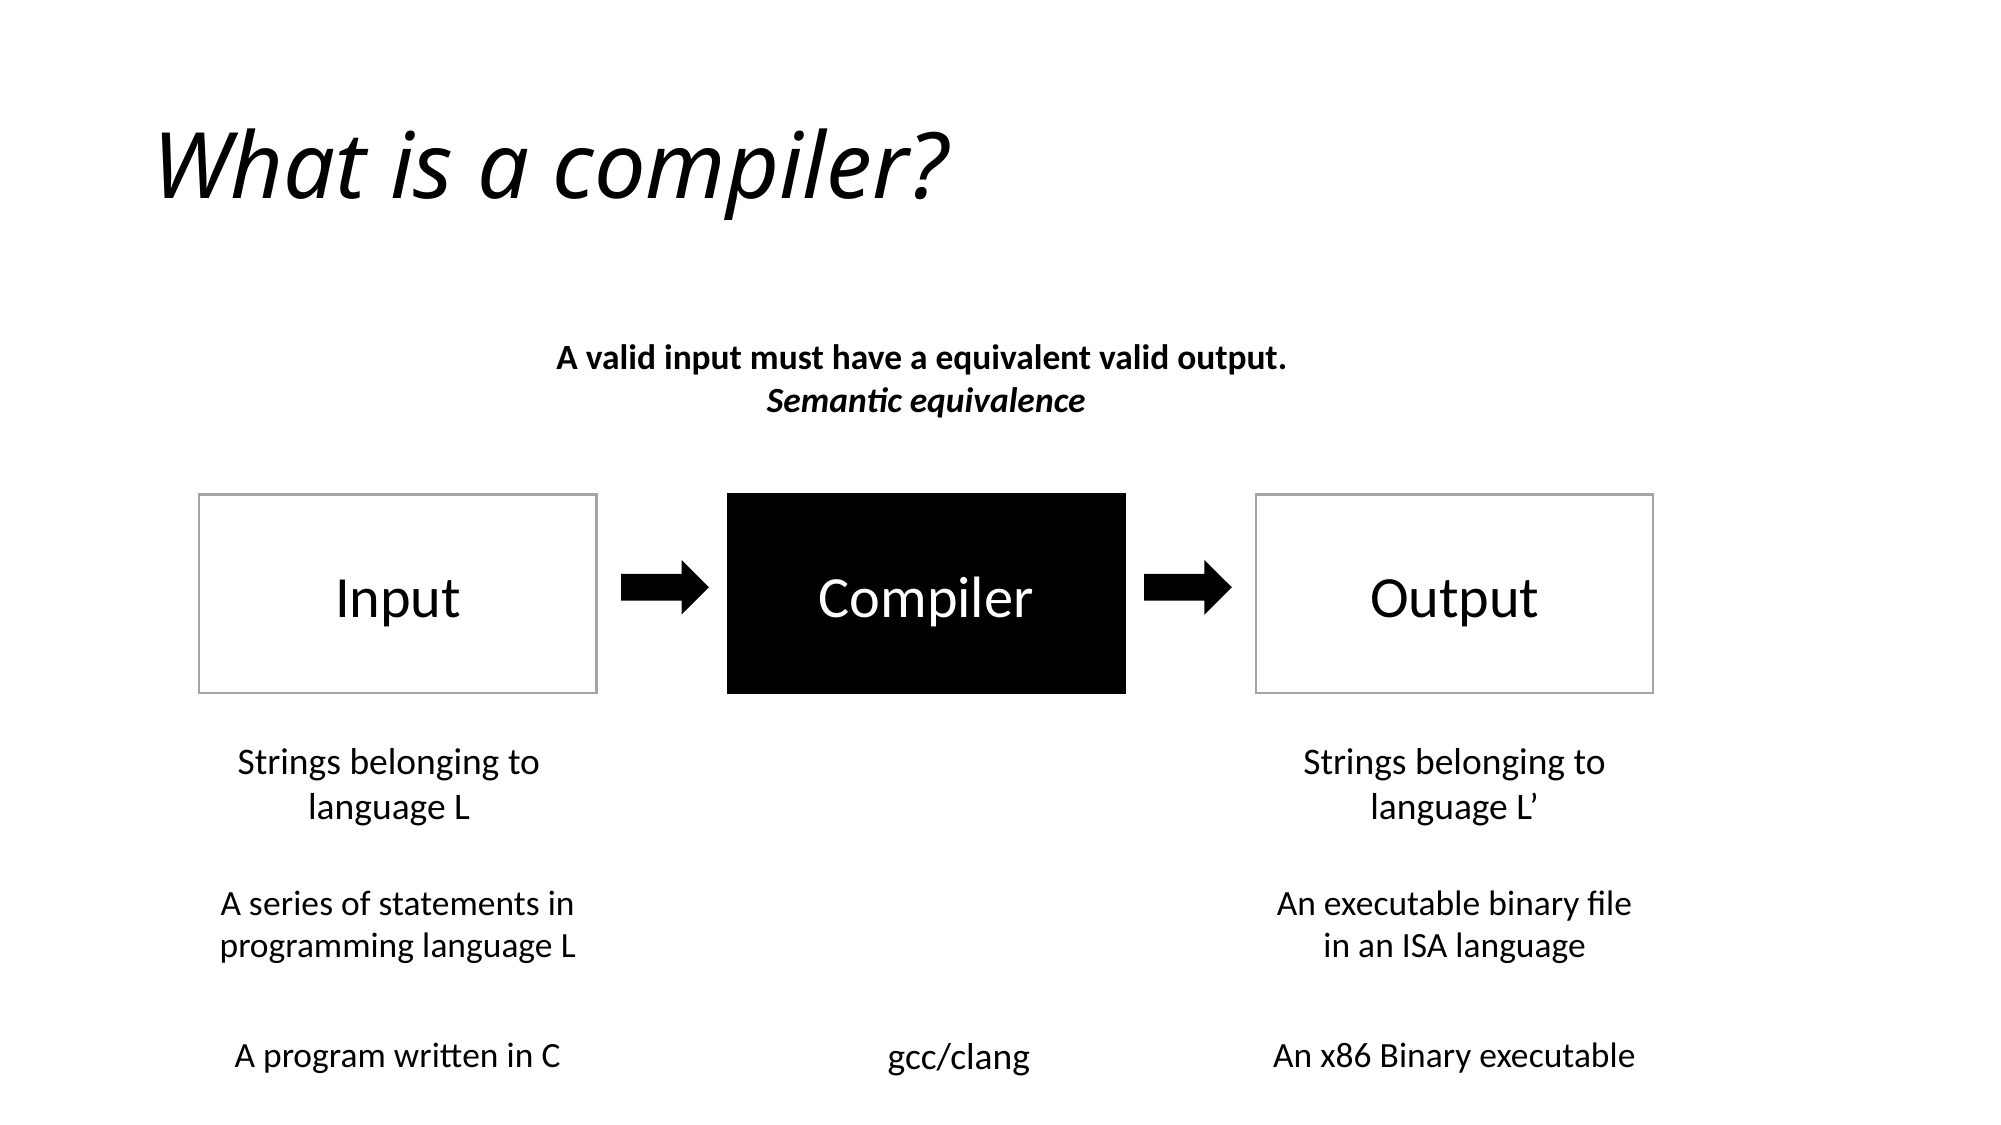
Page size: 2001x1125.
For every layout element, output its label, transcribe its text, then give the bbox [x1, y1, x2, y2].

title What is a compiler? [137, 59, 1863, 278]
text_box gcc/clang [873, 1024, 1046, 1084]
text_box Input [198, 493, 598, 694]
text_box A valid input must have a equivalent valid output. Semantic equivalence [526, 326, 1327, 427]
text_box [621, 560, 709, 615]
text_box An x86 Binary executable [1256, 1024, 1654, 1082]
text_box Strings belonging to language L’ [1256, 729, 1654, 835]
text_box Compiler [727, 493, 1126, 694]
text_box Strings belonging to language L [222, 729, 556, 835]
text_box An executable binary file in an ISA language [1256, 872, 1654, 972]
text_box A program written in C [199, 1024, 597, 1082]
text_box [1144, 560, 1232, 615]
text_box A series of statements in programming language L [199, 872, 597, 972]
text_box Output [1255, 493, 1654, 694]
